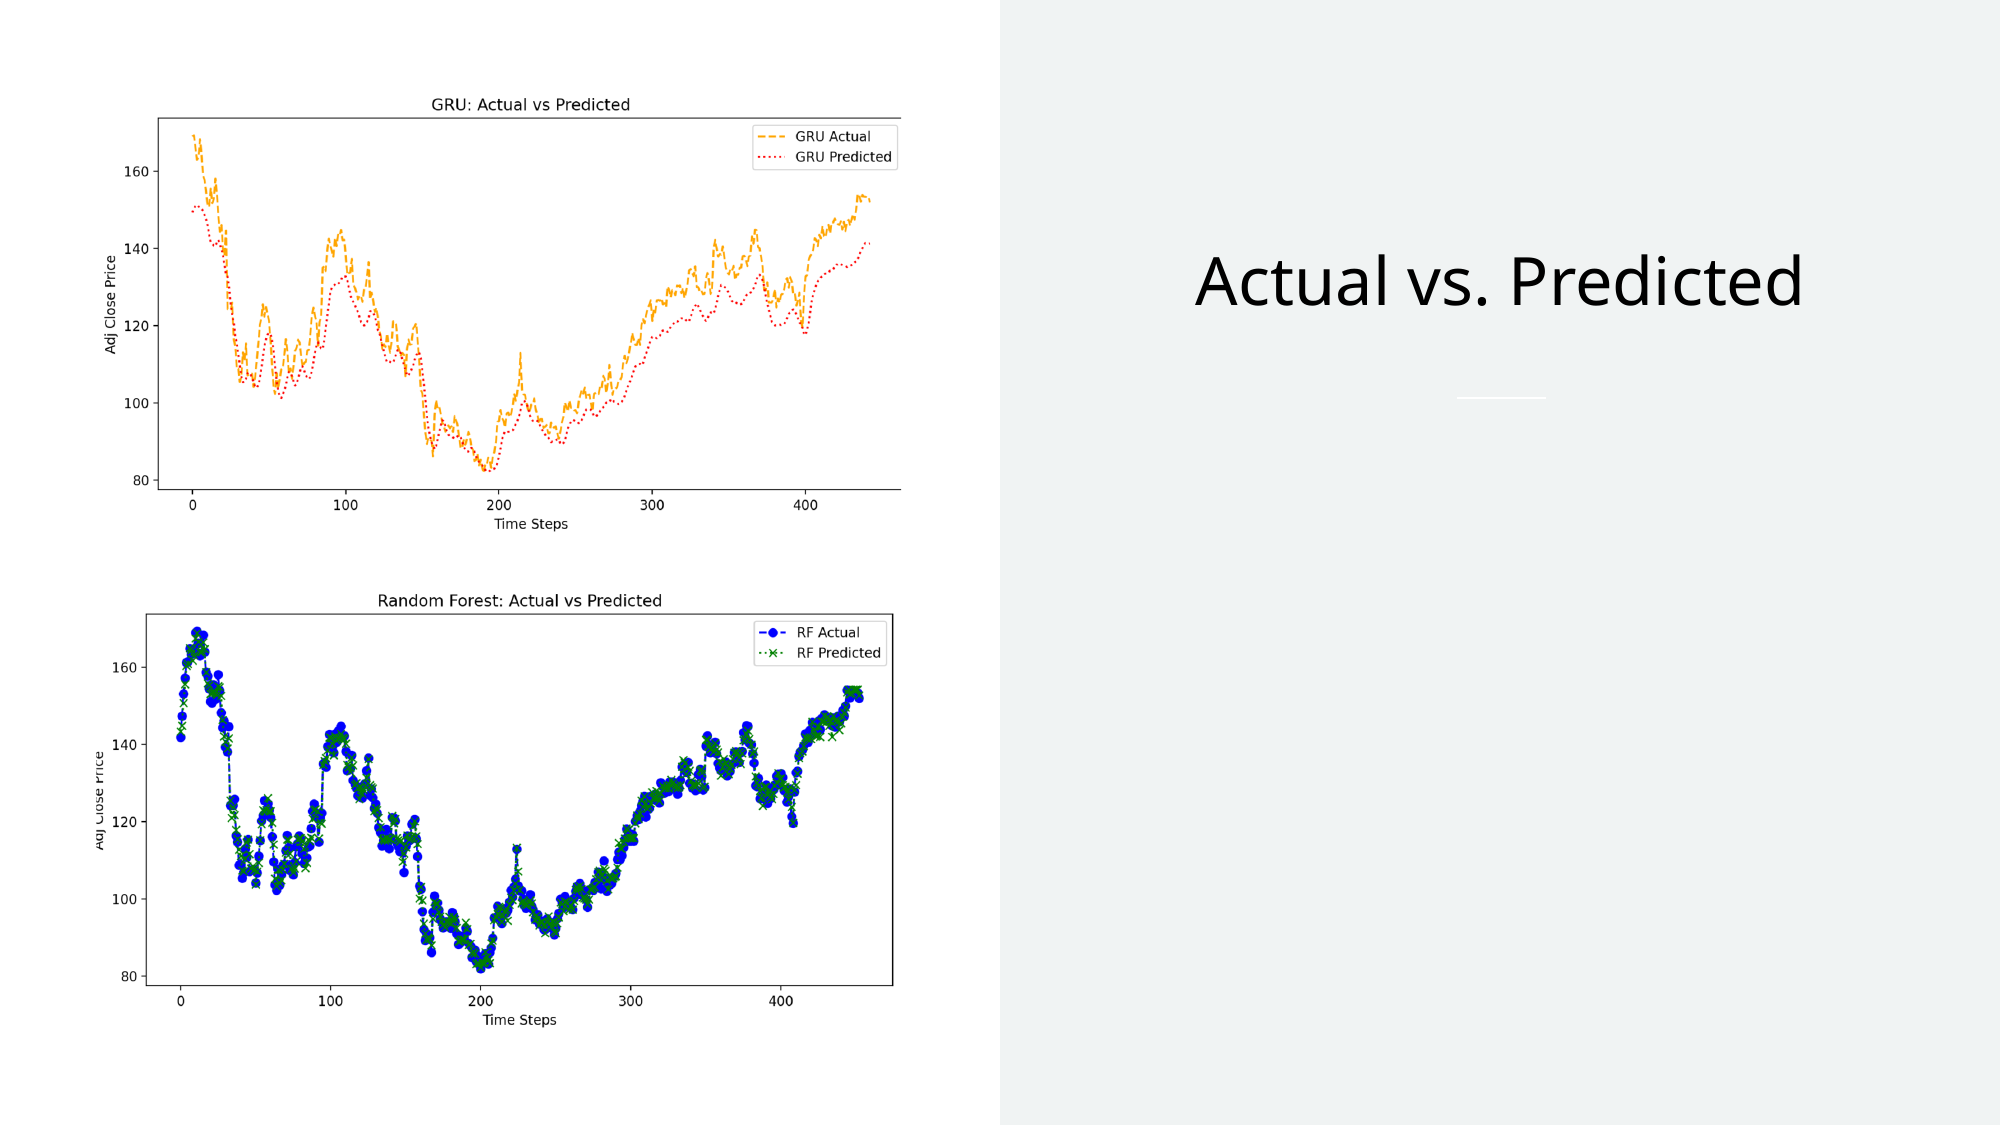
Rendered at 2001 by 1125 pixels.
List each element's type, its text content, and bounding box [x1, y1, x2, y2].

text_box [0, 0, 1001, 1125]
text_box [1001, 0, 2000, 1125]
title Actual vs. Predicted [1166, 87, 1836, 327]
picture [95, 584, 902, 1037]
picture [95, 88, 902, 541]
